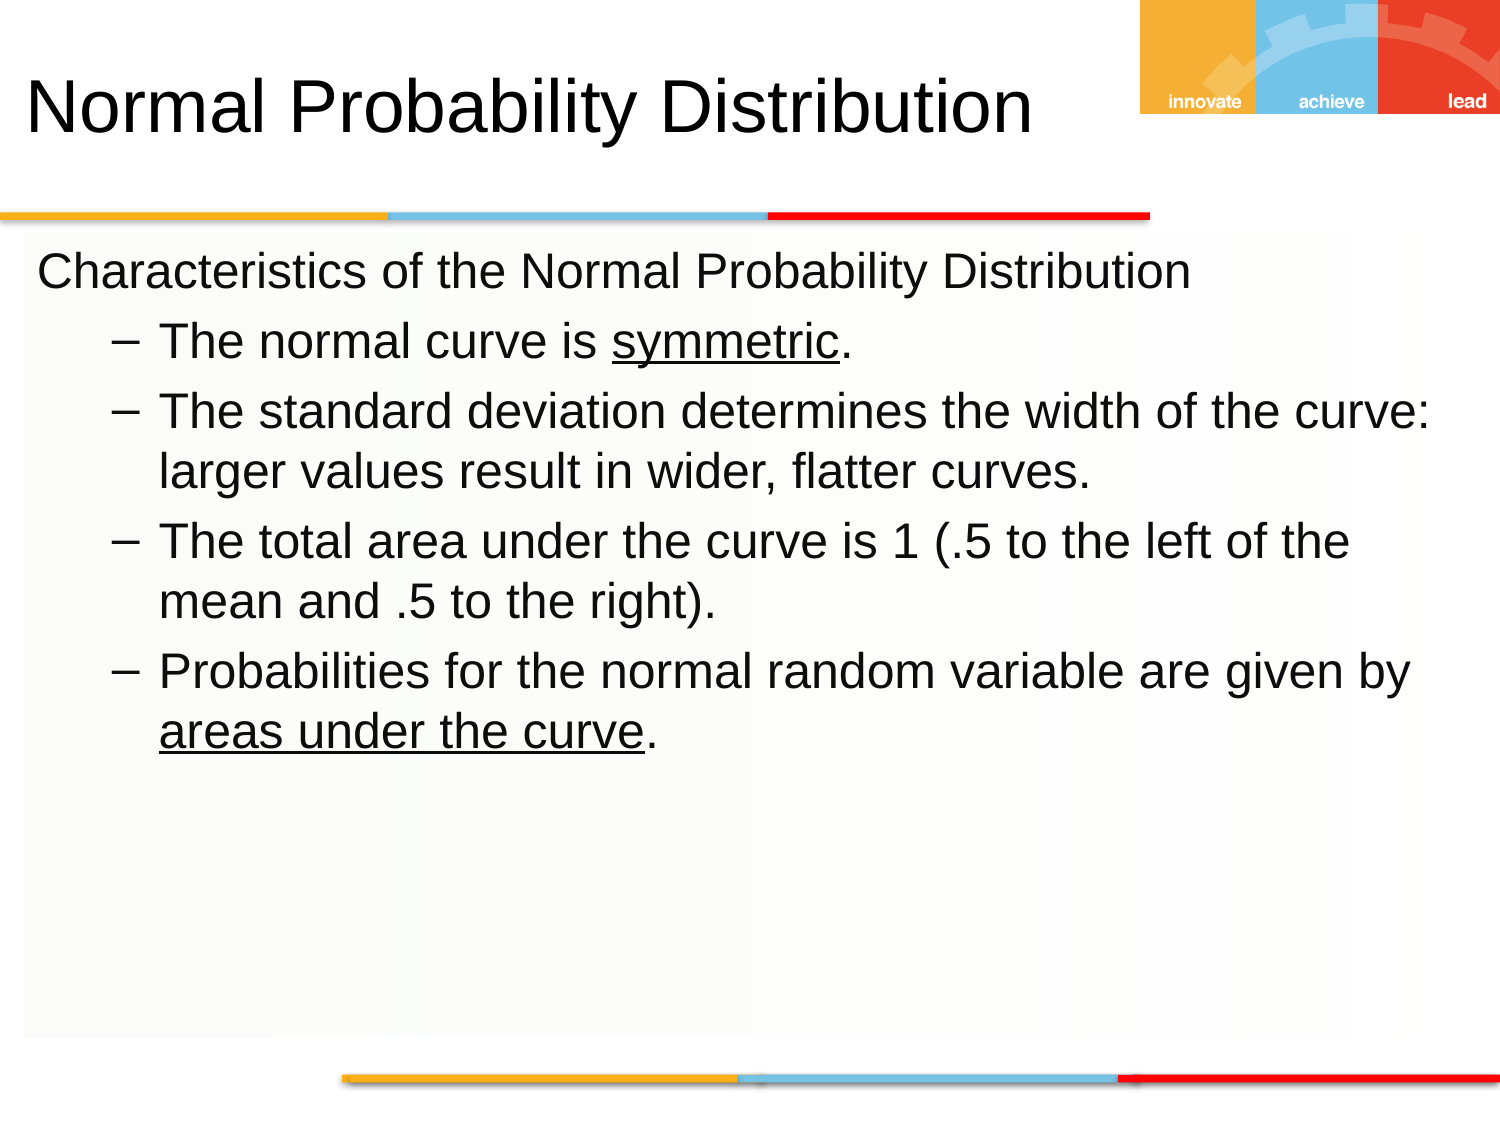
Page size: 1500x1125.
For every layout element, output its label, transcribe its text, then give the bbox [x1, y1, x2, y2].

picture [1140, 0, 1500, 114]
title Normal Probability Distribution [10, 4, 1125, 200]
list Characteristics of the Normal Probability Distribution The normal curve is symmetric. The standard deviation determines the width of the curve: larger values result in wider, flatter curves. The total area under the curve is 1 (.5 to the left of the mean and .5 to the right). Probabilities for the normal random variable are given by areas under the curve. [24, 232, 1475, 1038]
